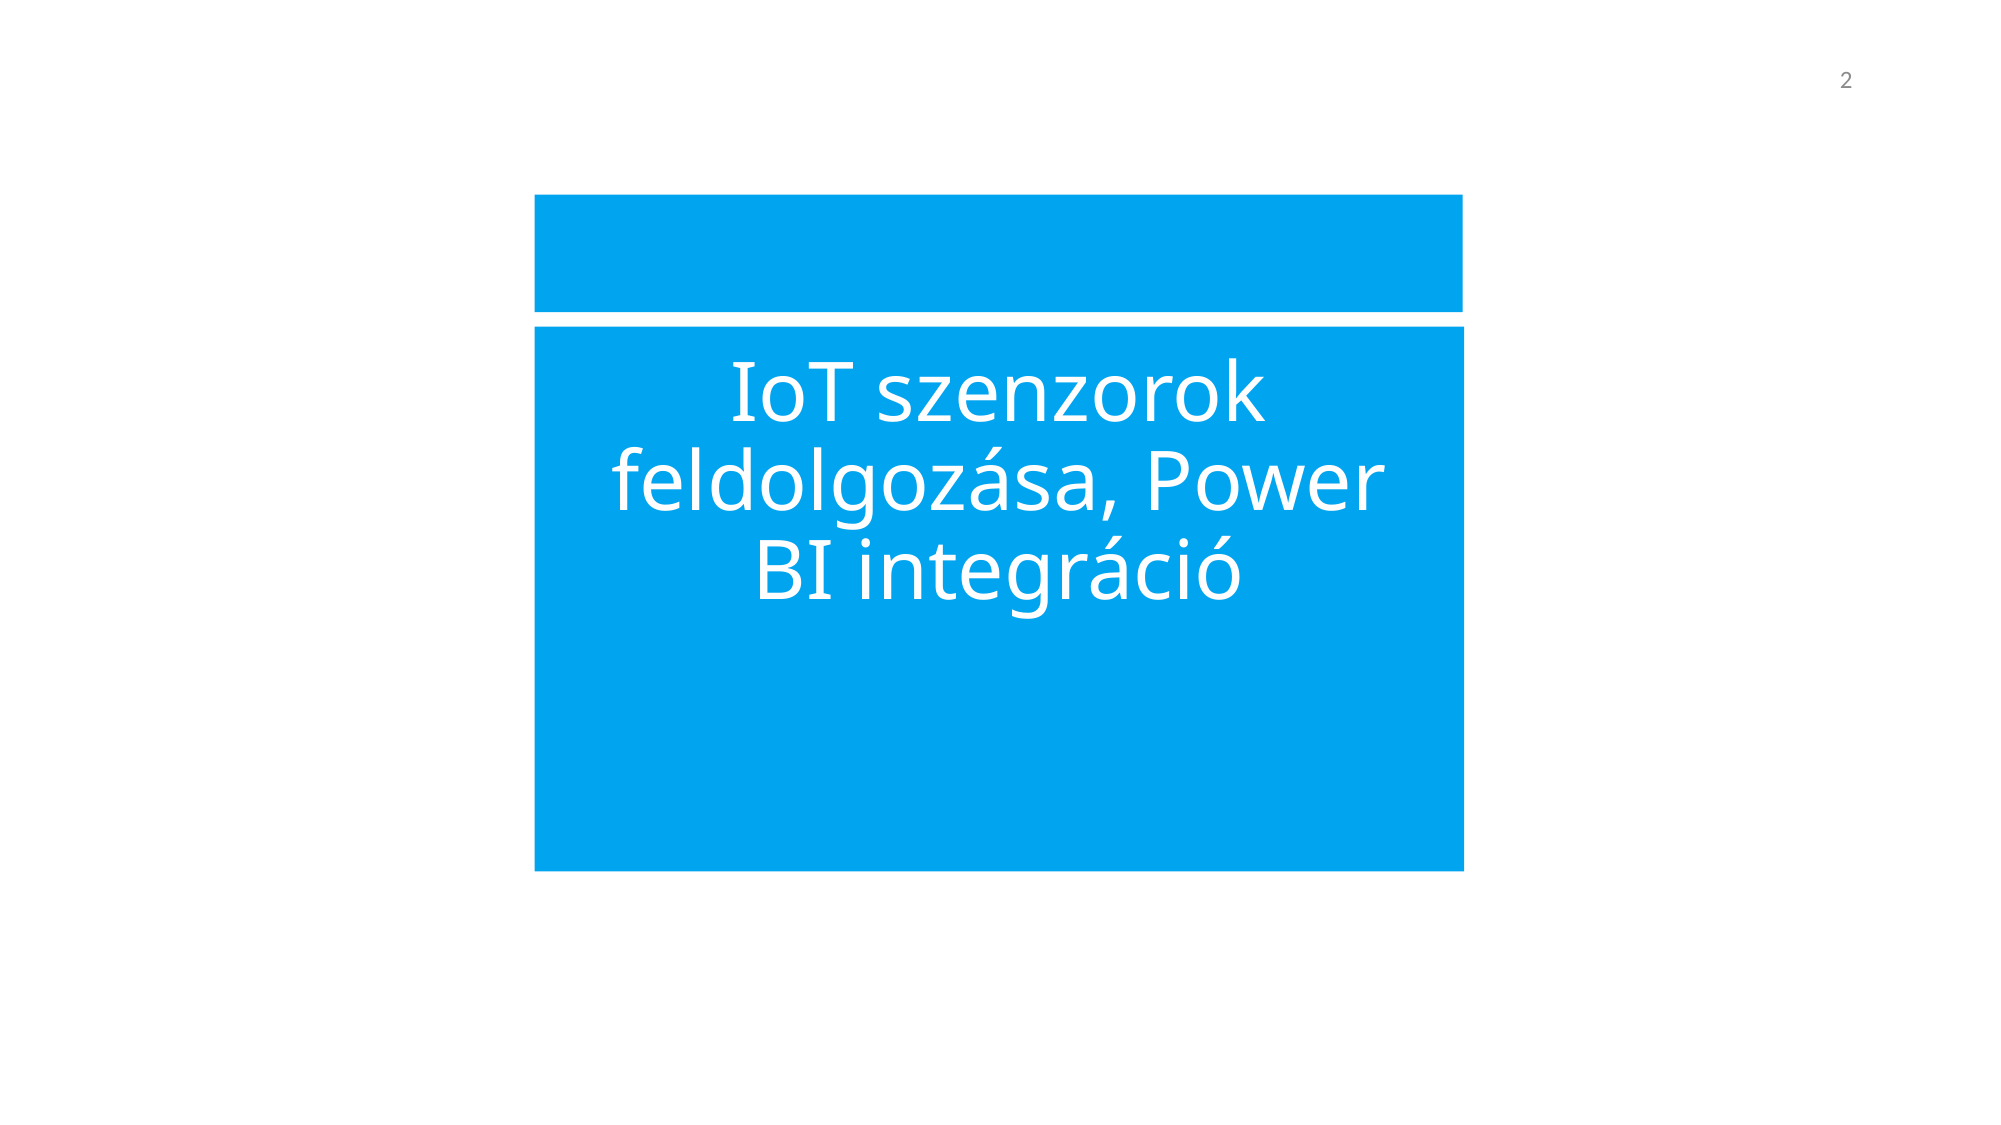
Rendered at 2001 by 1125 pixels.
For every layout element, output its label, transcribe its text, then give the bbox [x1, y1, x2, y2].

title IoT szenzorok feldolgozása, Power BI integráció [548, 340, 1450, 618]
slide_number 2 [1717, 52, 1868, 105]
